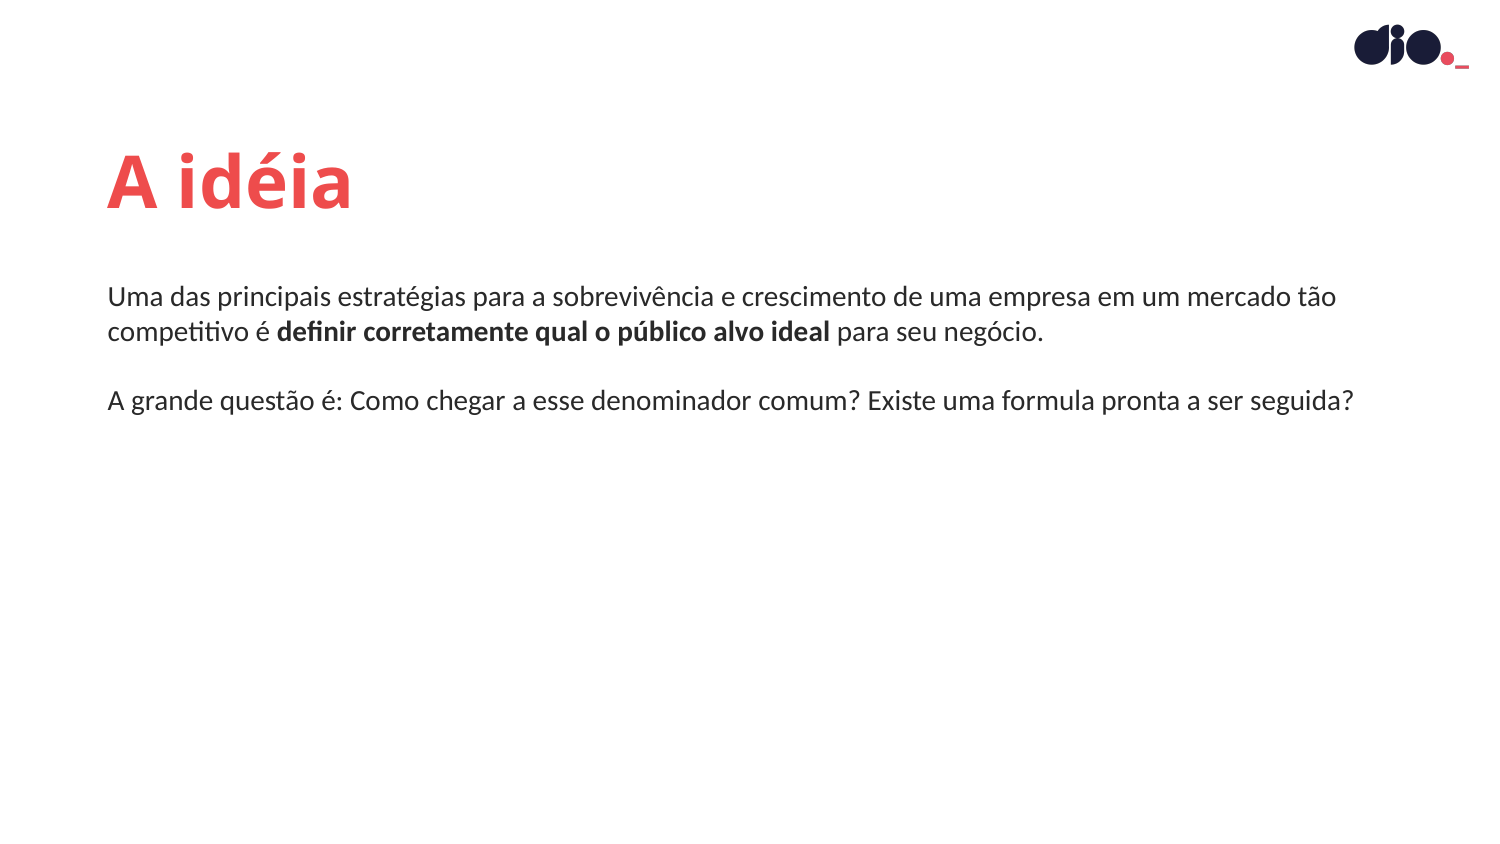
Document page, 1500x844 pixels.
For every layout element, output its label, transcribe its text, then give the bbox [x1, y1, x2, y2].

picture [1339, 15, 1479, 78]
text_box A idéia [92, 104, 1408, 240]
text_box Uma das principais estratégias para a sobrevivência e crescimento de uma empresa em um mercado tão competitivo é definir corretamente qual o público alvo ideal para seu negócio. A grande questão é: Como chegar a esse denominador comum? Existe uma formula pronta a ser seguida? [92, 240, 1422, 453]
